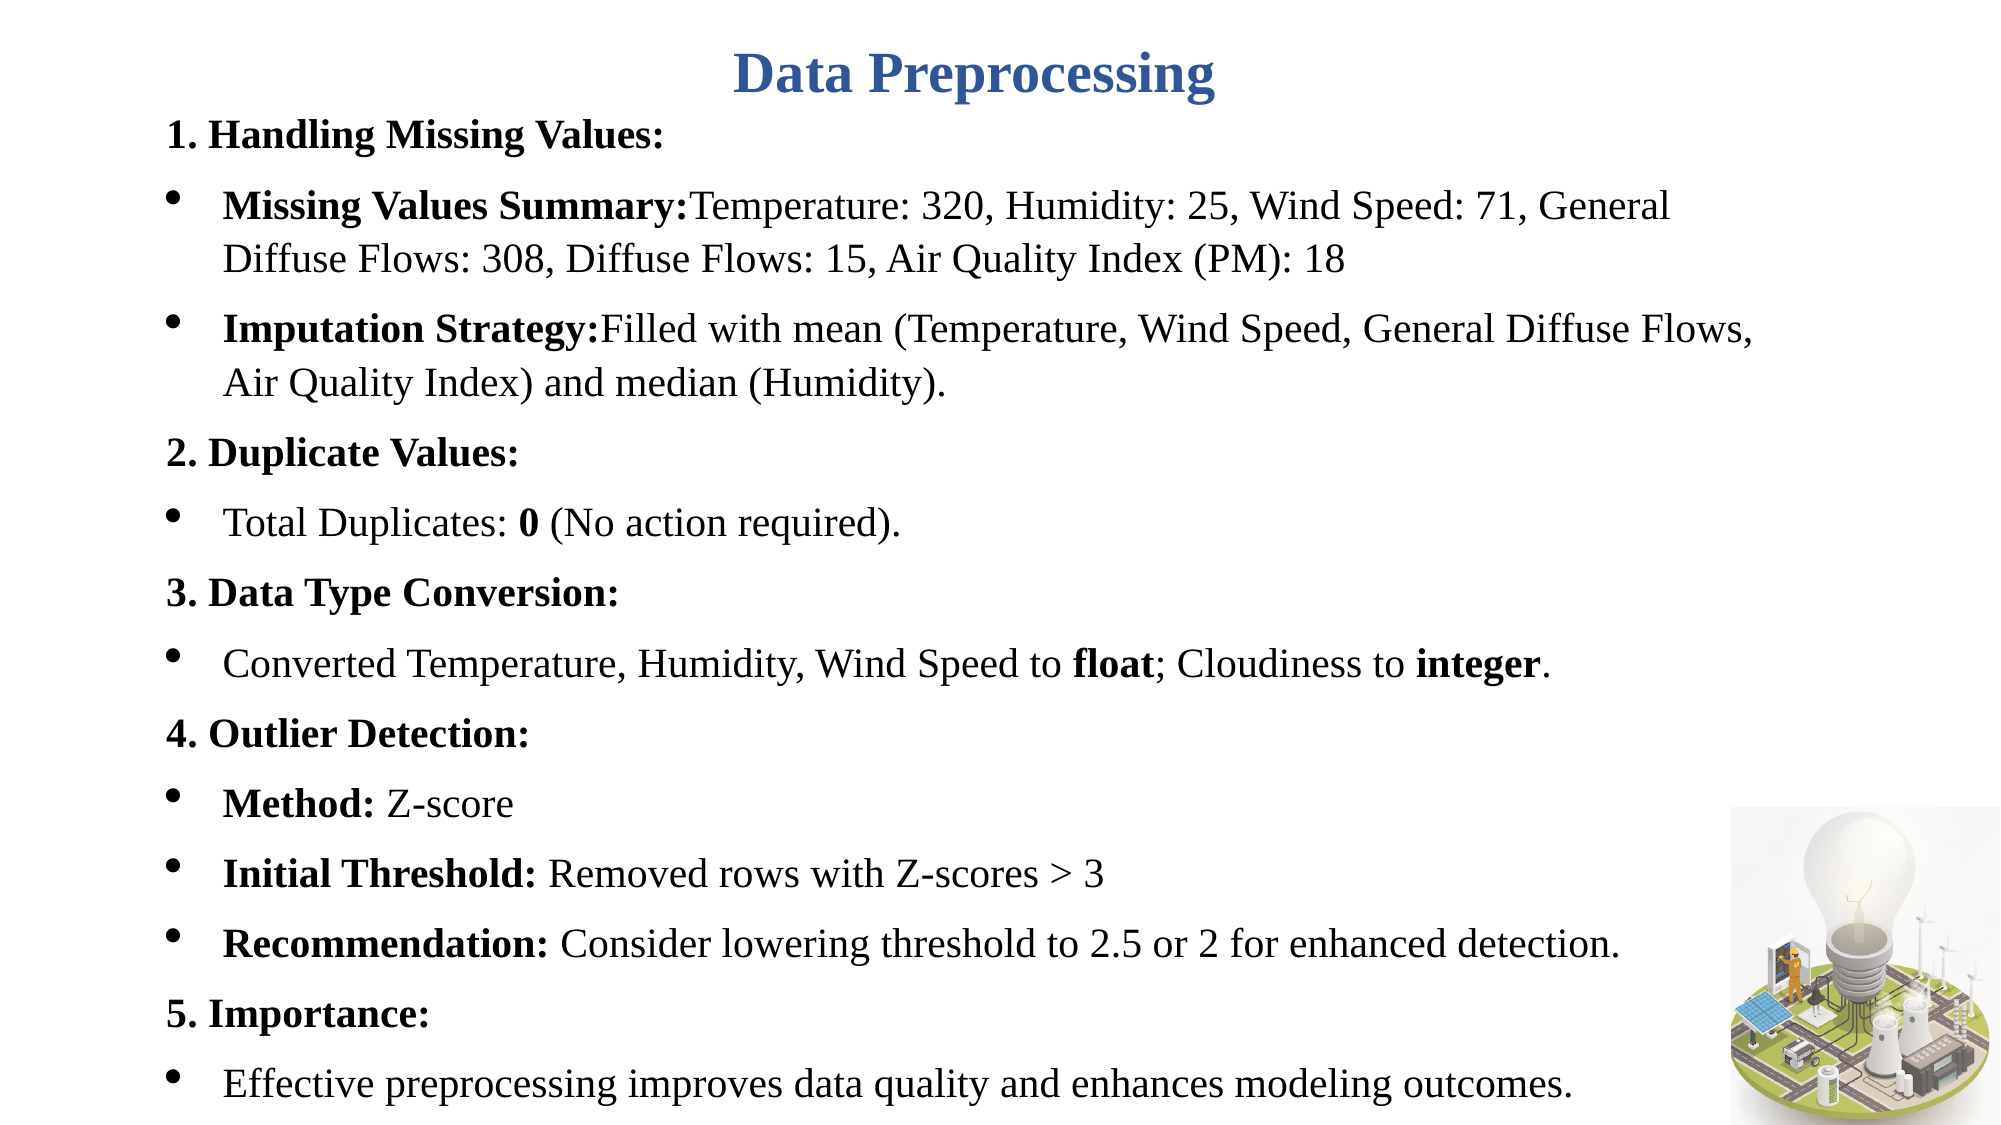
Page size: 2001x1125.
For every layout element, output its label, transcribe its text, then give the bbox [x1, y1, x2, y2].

picture [1731, 807, 2000, 1125]
text_box Data Preprocessing 1. Handling Missing Values: Missing Values Summary:Temperature: 320, Humidity: 25, Wind Speed: 71, General Diffuse Flows: 308, Diffuse Flows: 15, Air Quality Index (PM): 18 Imputation Strategy:Filled with mean (Temperature, Wind Speed, General Diffuse Flows, Air Quality Index) and median (Humidity). 2. Duplicate Values: Total Duplicates: 0 (No action required). 3. Data Type Conversion: Converted Temperature, Humidity, Wind Speed to float; Cloudiness to integer. 4. Outlier Detection: Method: Z-score Initial Threshold: Removed rows with Z-scores > 3 Recommendation: Consider lowering threshold to 2.5 or 2 for enhanced detection. 5. Importance: Effective preprocessing improves data quality and enhances modeling outcomes. [151, 26, 1799, 1125]
